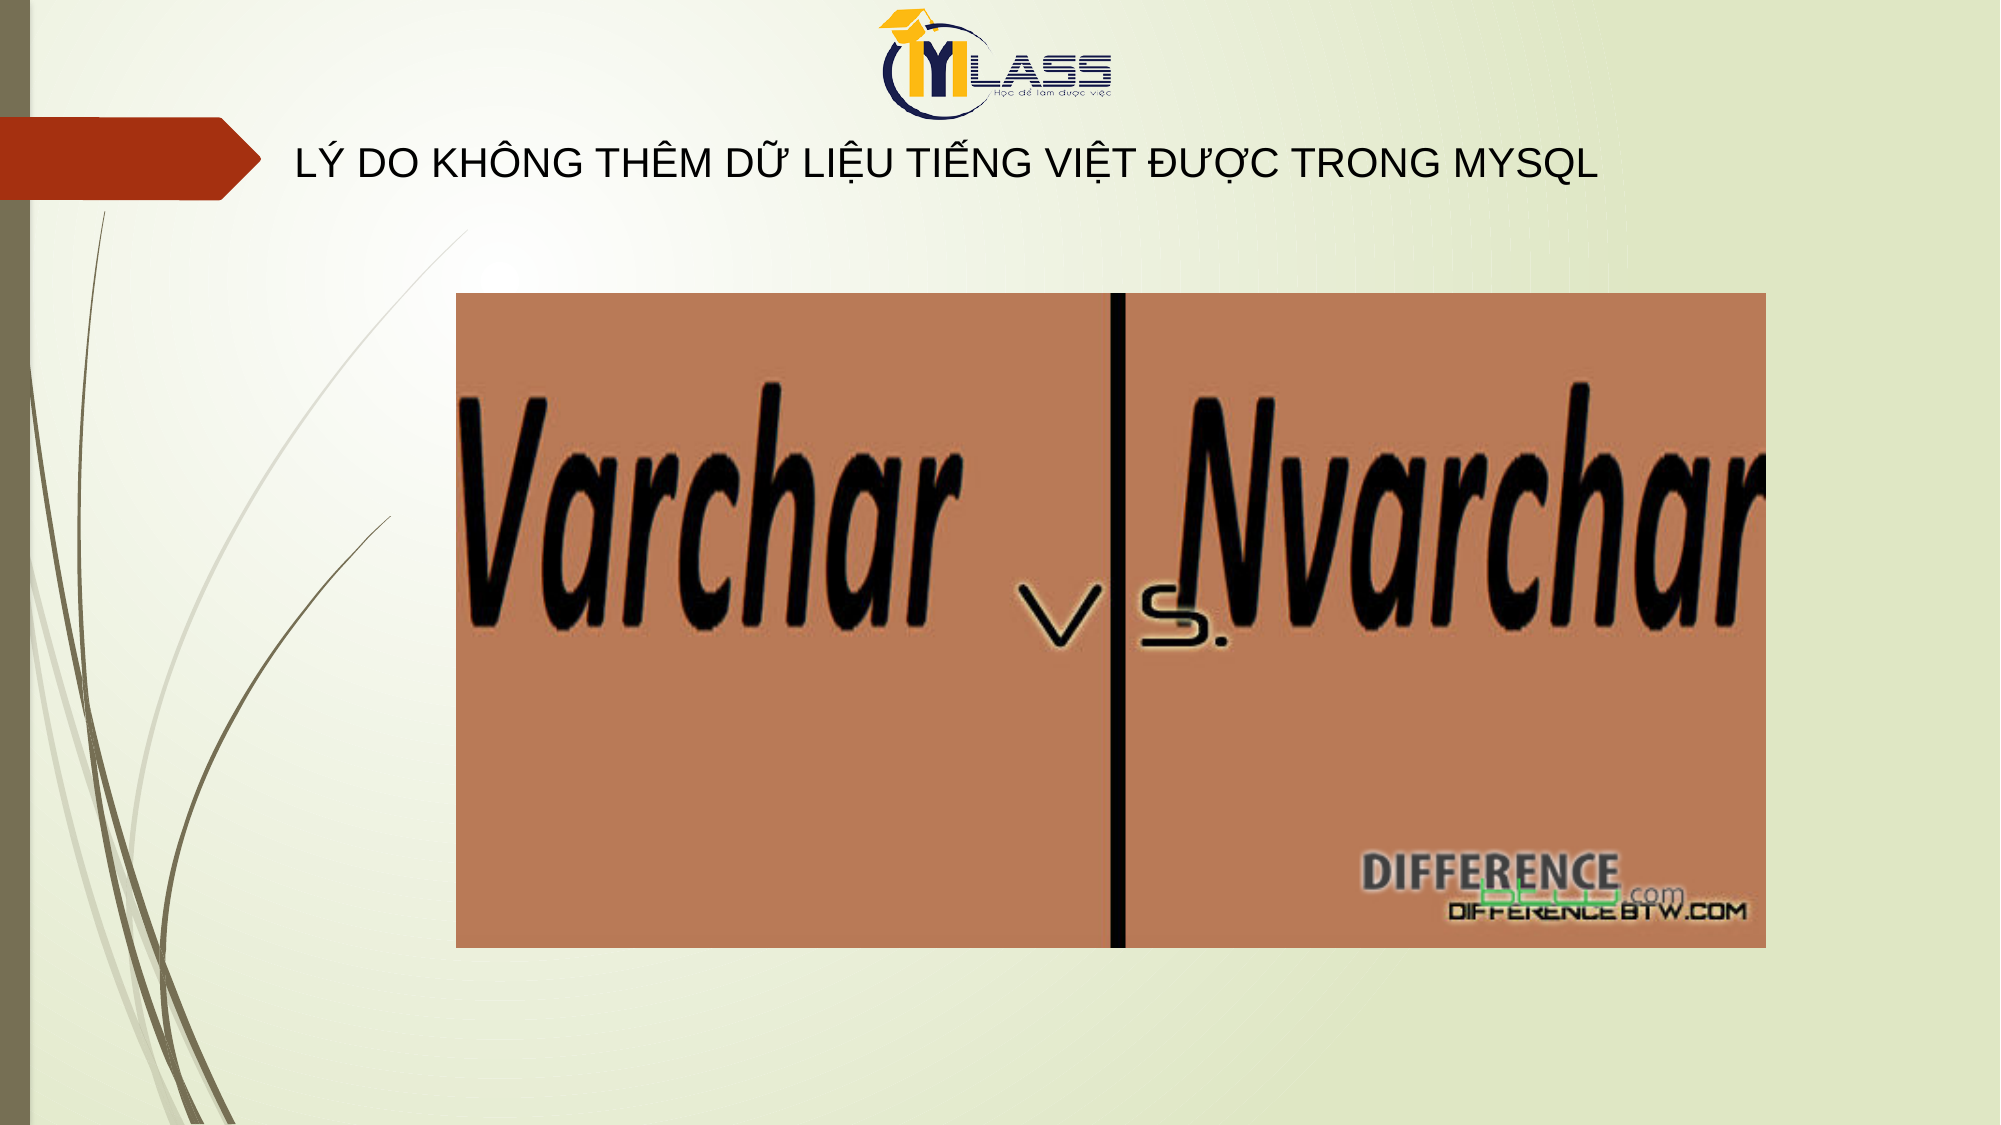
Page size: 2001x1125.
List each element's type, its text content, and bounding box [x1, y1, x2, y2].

picture [456, 293, 1766, 948]
picture [878, 8, 1112, 120]
text_box LÝ DO KHÔNG THÊM DỮ LIỆU TIẾNG VIỆT ĐƯỢC TRONG MYSQL [279, 128, 1979, 193]
